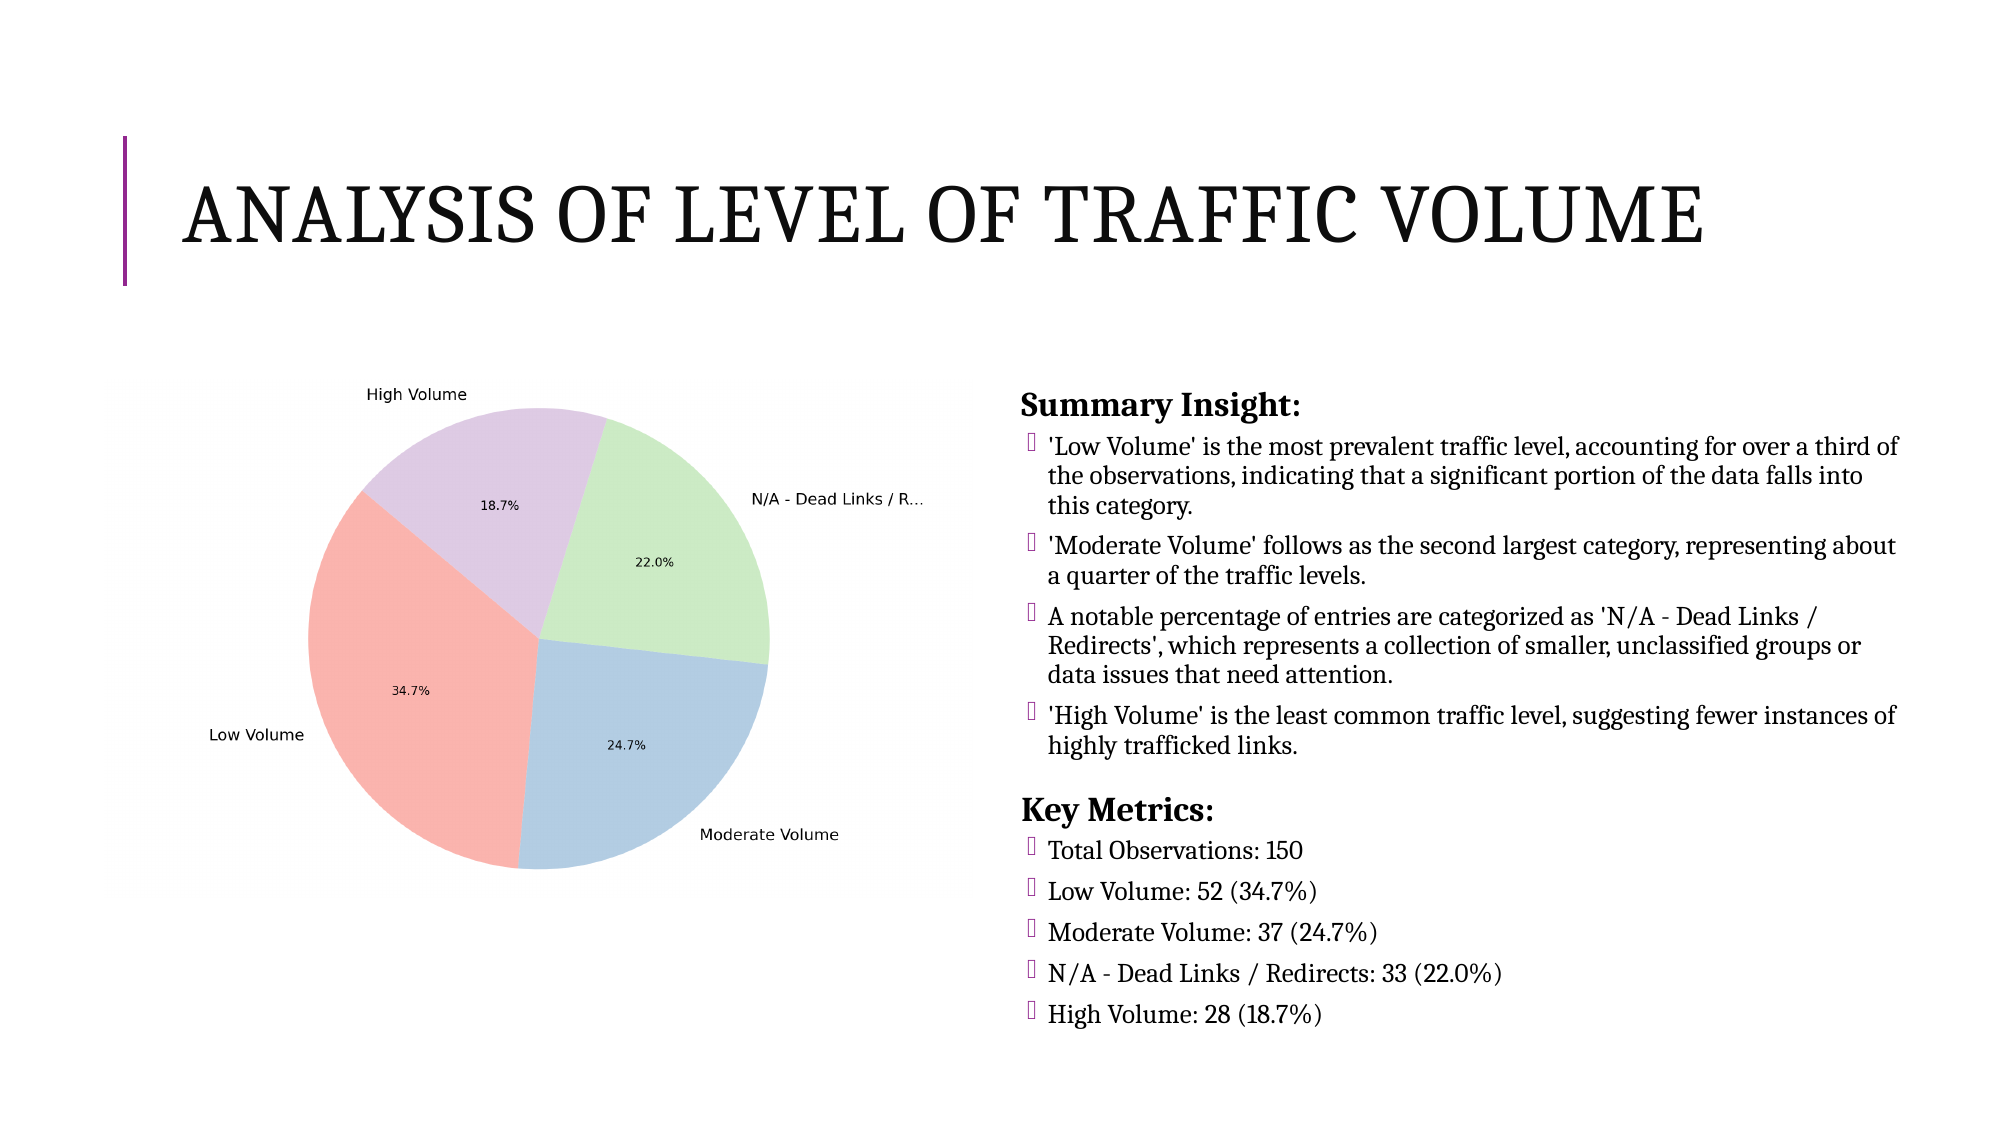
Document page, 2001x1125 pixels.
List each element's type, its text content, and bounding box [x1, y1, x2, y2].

title Analysis of Level of Traffic Volume [168, 96, 1763, 342]
list Summary Insight: 'Low Volume' is the most prevalent traffic level, accounting for over a third of the observations, indicating that a significant portion of the data falls into this category. 'Moderate Volume' follows as the second largest category, representing about a quarter of the traffic levels. A notable percentage of entries are categorized as 'N/A - Dead Links / Redirects', which represents a collection of smaller, unclassified groups or data issues that need attention. 'High Volume' is the least common traffic level, suggesting fewer instances of highly trafficked links. Key Metrics: Total Observations: 150 Low Volume: 52 (34.7%) Moderate Volume: 37 (24.7%) N/A - Dead Links / Redirects: 33 (22.0%) High Volume: 28 (18.7%) [999, 379, 1911, 1040]
picture [104, 378, 973, 898]
